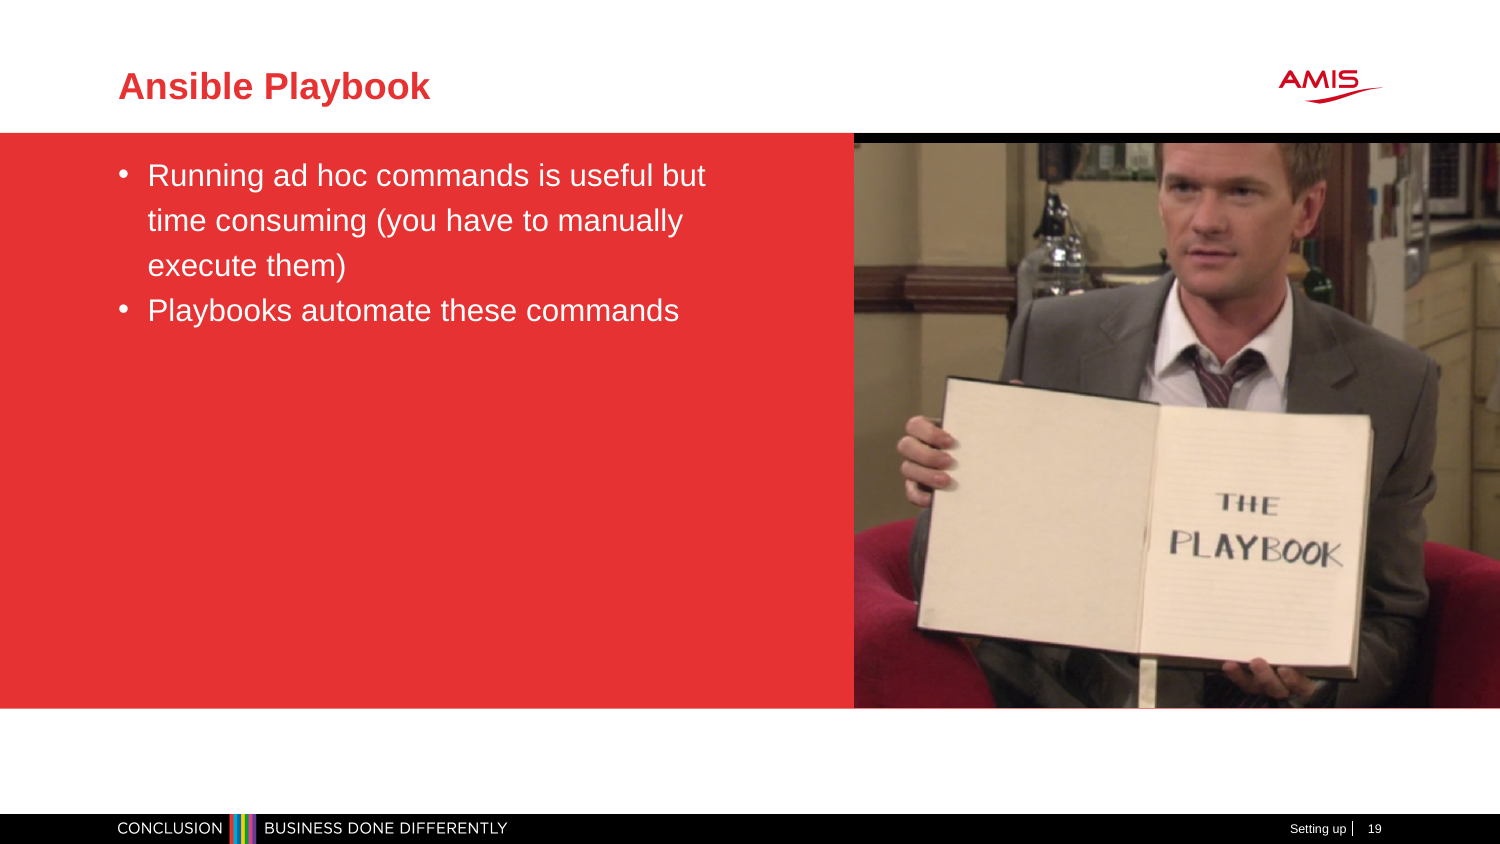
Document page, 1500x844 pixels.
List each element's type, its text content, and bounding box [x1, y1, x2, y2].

slide_number 19 [1358, 820, 1382, 839]
title Ansible Playbook [118, 47, 1205, 130]
footer Setting up [814, 820, 1347, 839]
list Running ad hoc commands is useful but time consuming (you have to manually execute them) Playbooks automate these commands [118, 147, 733, 706]
picture [0, 814, 236, 844]
picture [239, 814, 1500, 844]
picture [1205, 59, 1388, 106]
picture [854, 133, 1500, 708]
